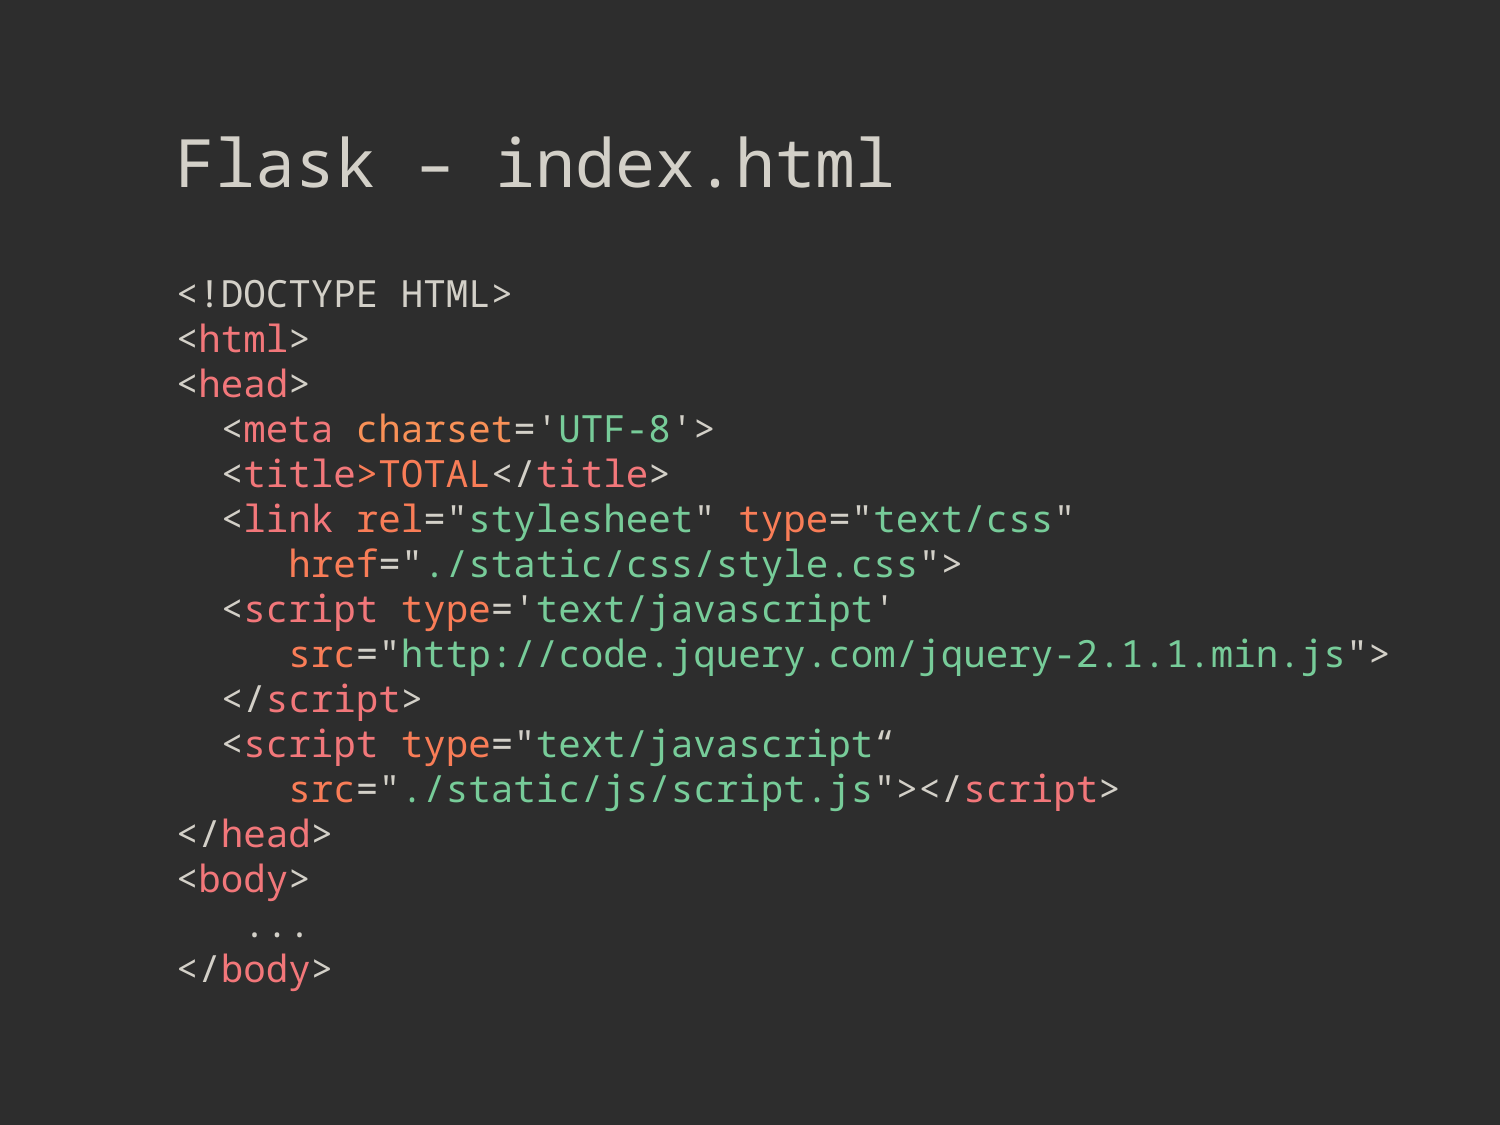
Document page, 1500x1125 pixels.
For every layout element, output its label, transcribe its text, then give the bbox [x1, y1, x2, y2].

list <!DOCTYPE HTML> <html> <head> <meta charset='UTF-8'> <title>TOTAL</title> <link rel="stylesheet" type="text/css" href="./static/css/style.css"> <script type='text/javascript' src="http://code.jquery.com/jquery-2.1.1.min.js"> </script> <script type="text/javascript“ src="./static/js/script.js"></script> </head> <body> ... </body> [29, 262, 1471, 1047]
text_box Flask – index.html [161, 113, 1339, 209]
